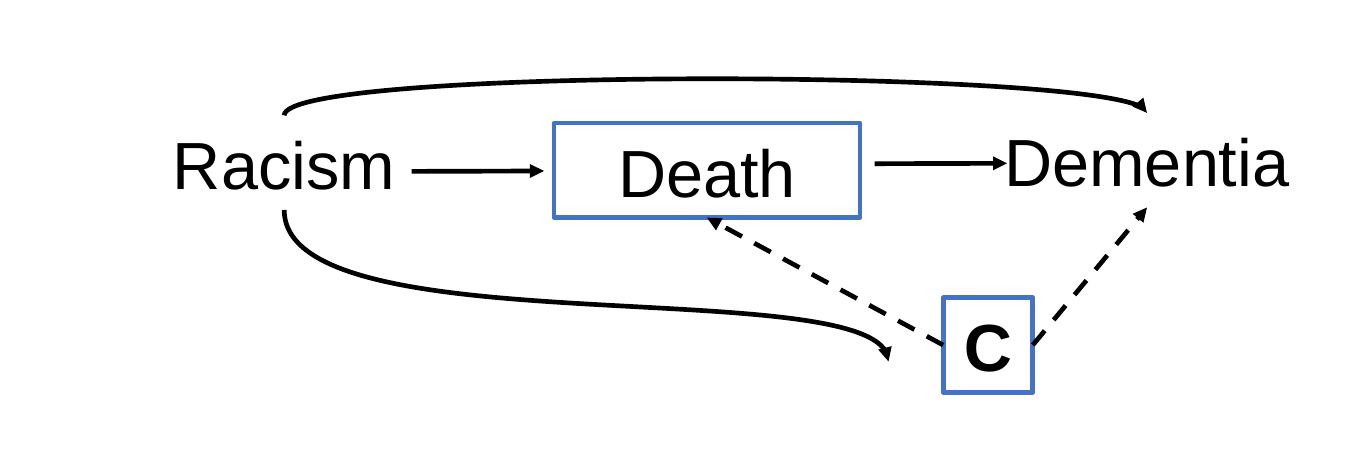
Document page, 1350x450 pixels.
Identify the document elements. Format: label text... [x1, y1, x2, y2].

text_box C [943, 297, 1033, 393]
text_box Dementia [989, 112, 1305, 208]
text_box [511, 0, 662, 450]
text_box Death [717, 122, 860, 218]
text_box Racism [158, 115, 411, 210]
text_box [707, 218, 714, 346]
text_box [1032, 208, 1147, 346]
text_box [717, 218, 944, 346]
text_box Death [662, 122, 714, 218]
